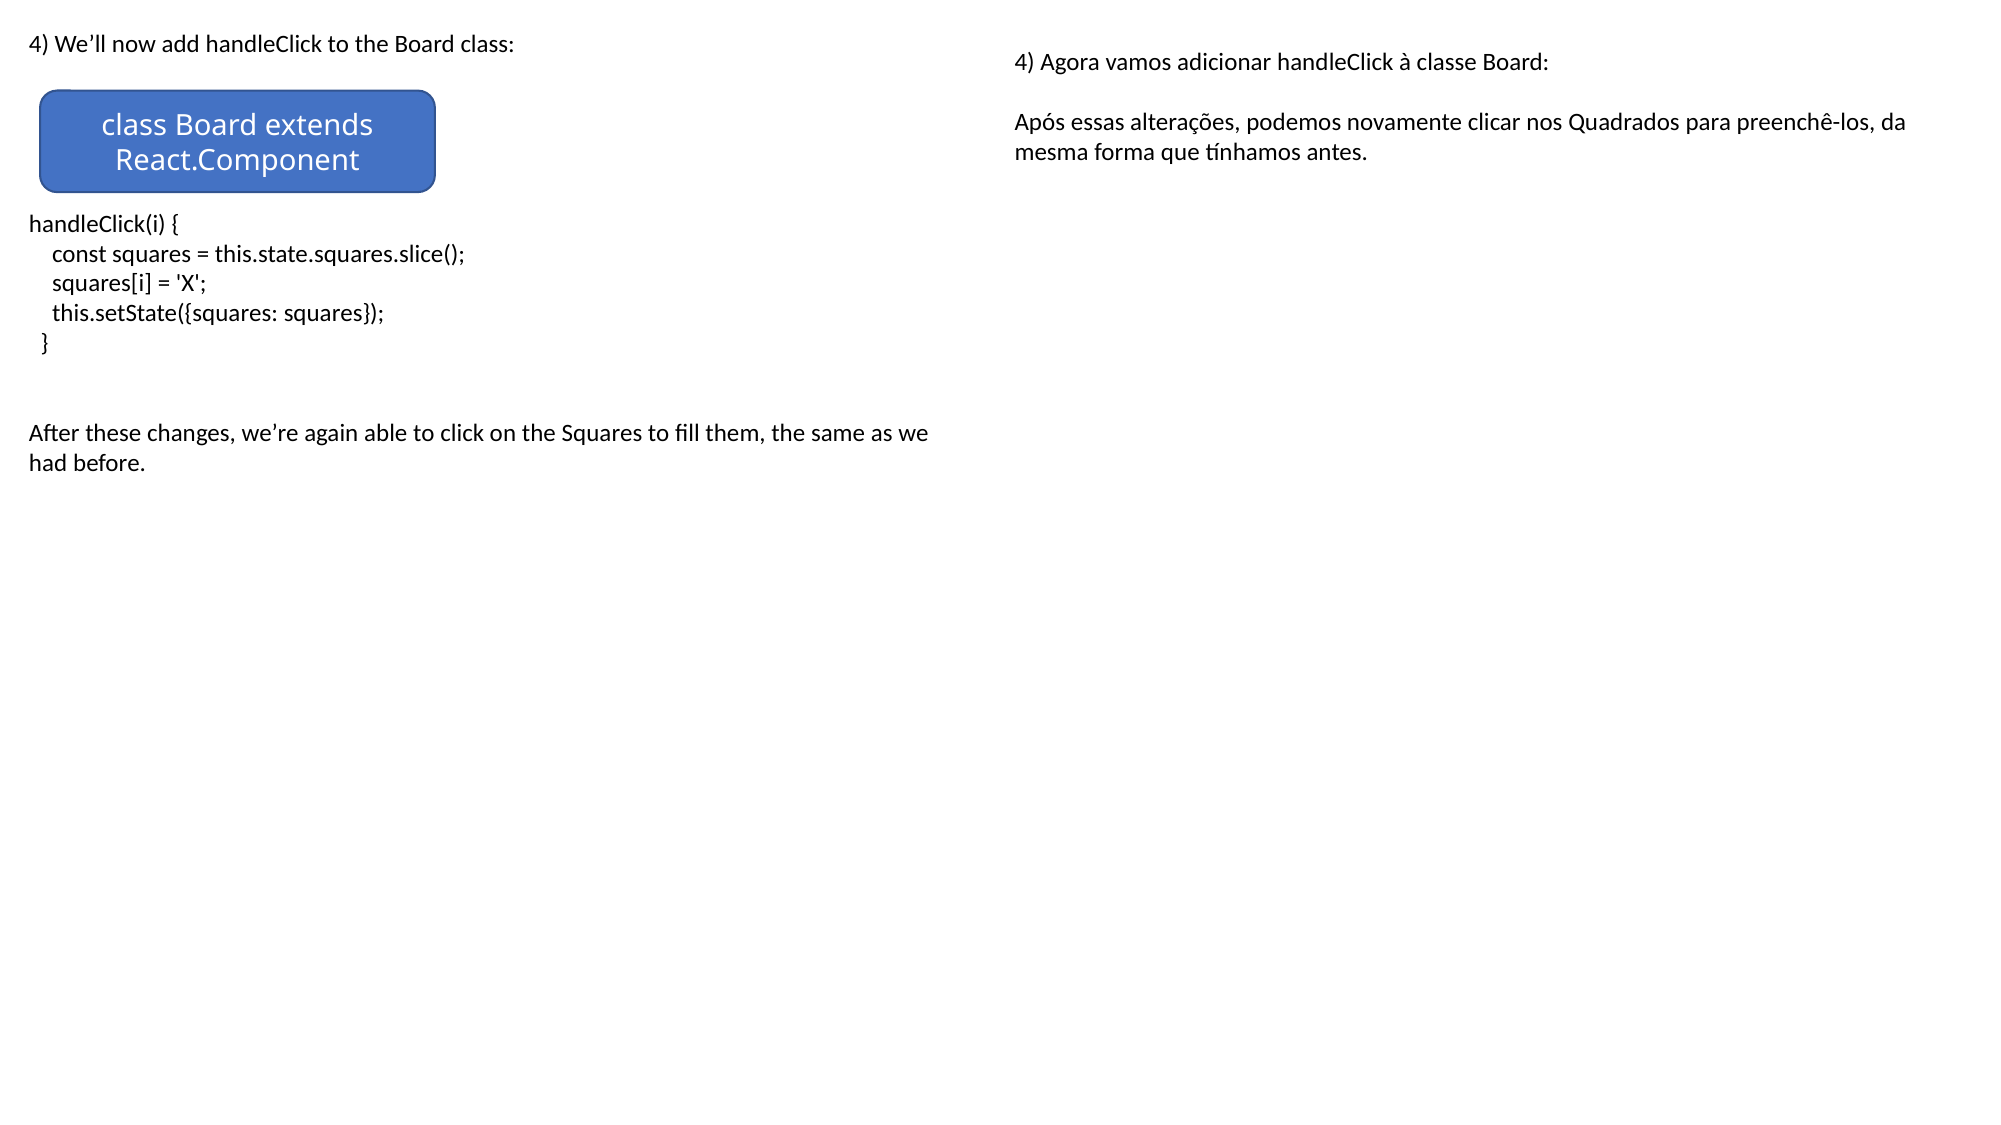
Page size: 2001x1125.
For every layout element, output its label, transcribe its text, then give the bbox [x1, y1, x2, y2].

text_box 4) Agora vamos adicionar handleClick à classe Board: Após essas alterações, podemos novamente clicar nos Quadrados para preenchê-los, da mesma forma que tínhamos antes. [999, 38, 1947, 1098]
text_box class Board extends React.Component [39, 89, 436, 194]
text_box 4) We’ll now add handleClick to the Board class: handleClick(i) { const squares = this.state.squares.slice(); squares[i] = 'X'; this.setState({squares: squares}); } After these changes, we’re again able to click on the Squares to fill them, the same as we had before. [14, 20, 961, 1080]
